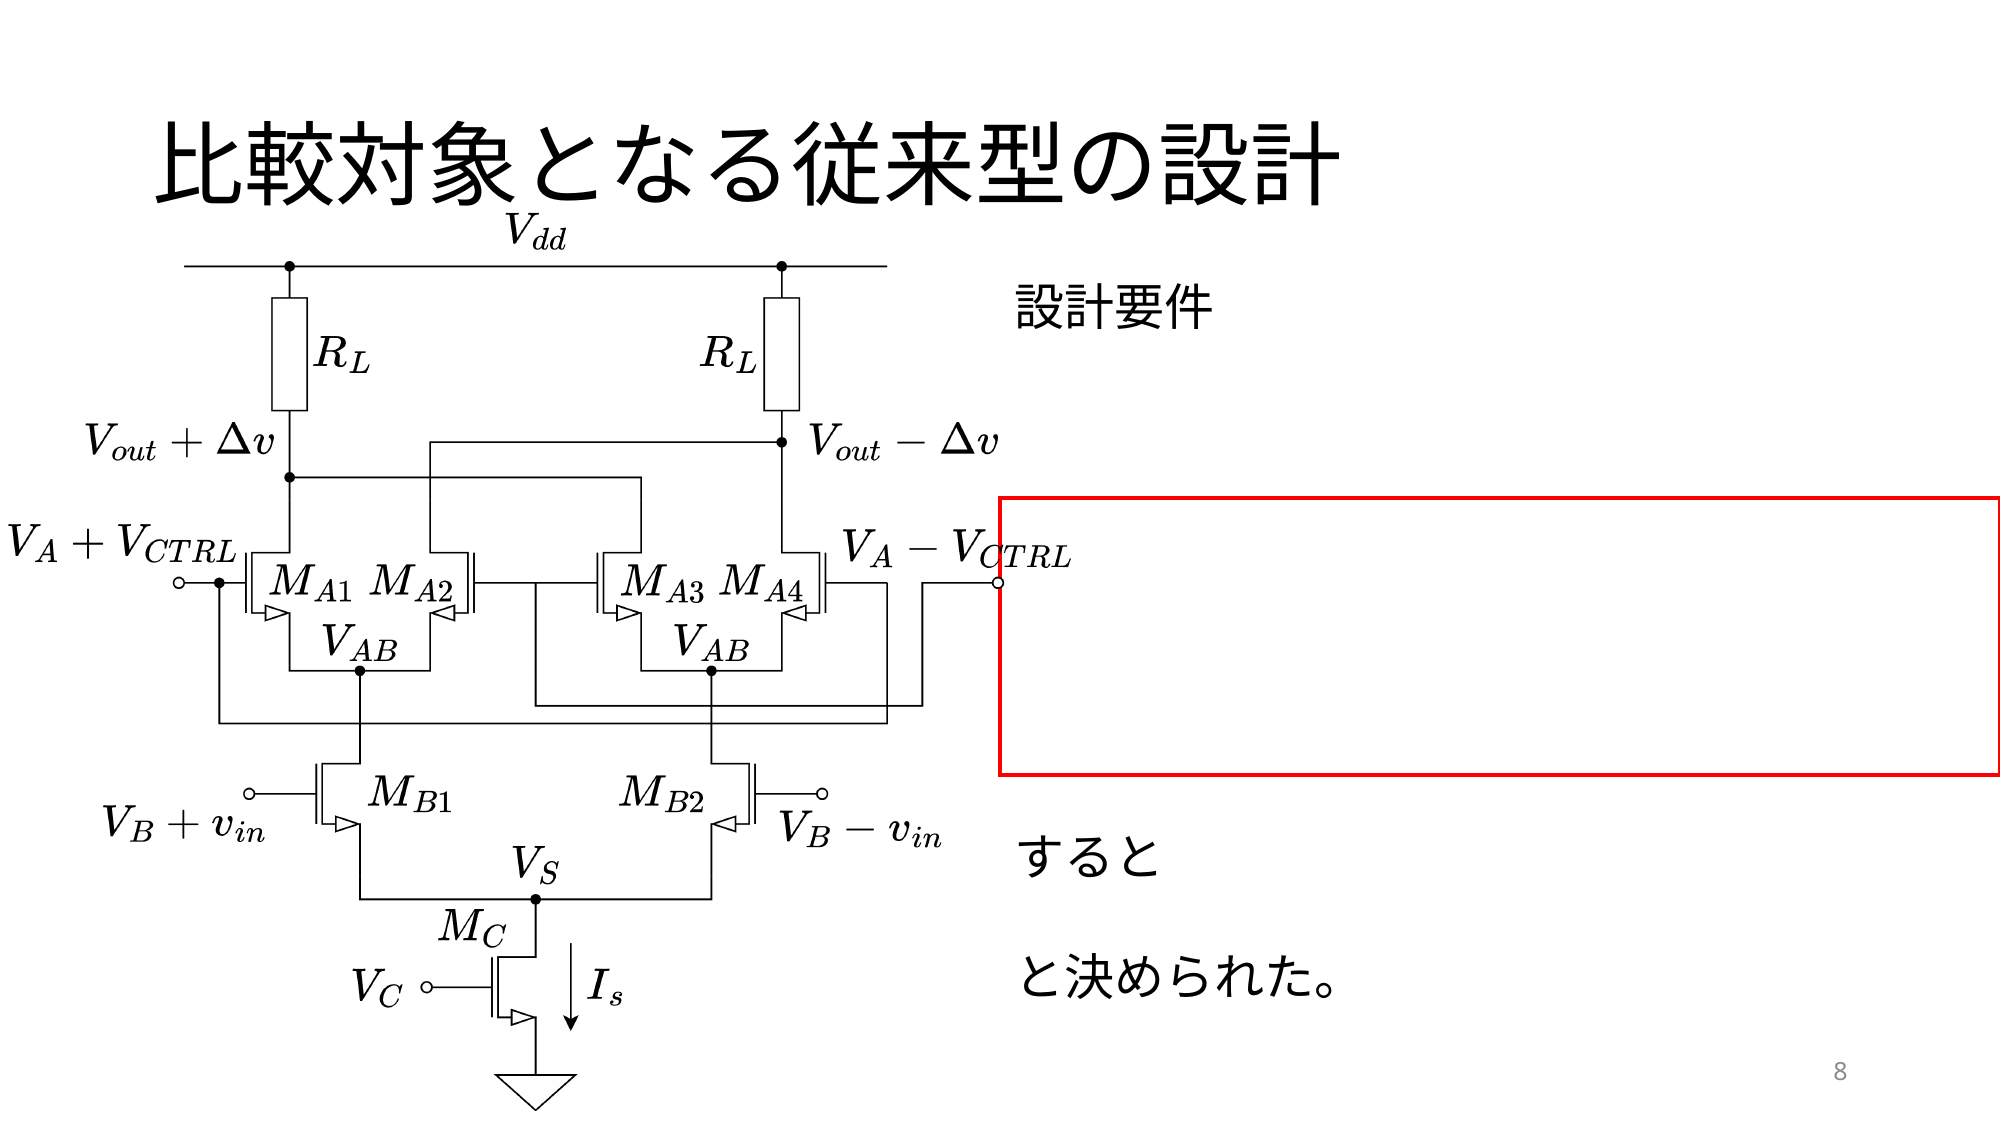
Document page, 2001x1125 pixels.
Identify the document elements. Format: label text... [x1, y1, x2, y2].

text_box [1134, 497, 2000, 776]
picture [0, 195, 1134, 1111]
slide_number 8 [1412, 1042, 1863, 1103]
title 比較対象となる従来型の設計 [137, 59, 1863, 278]
